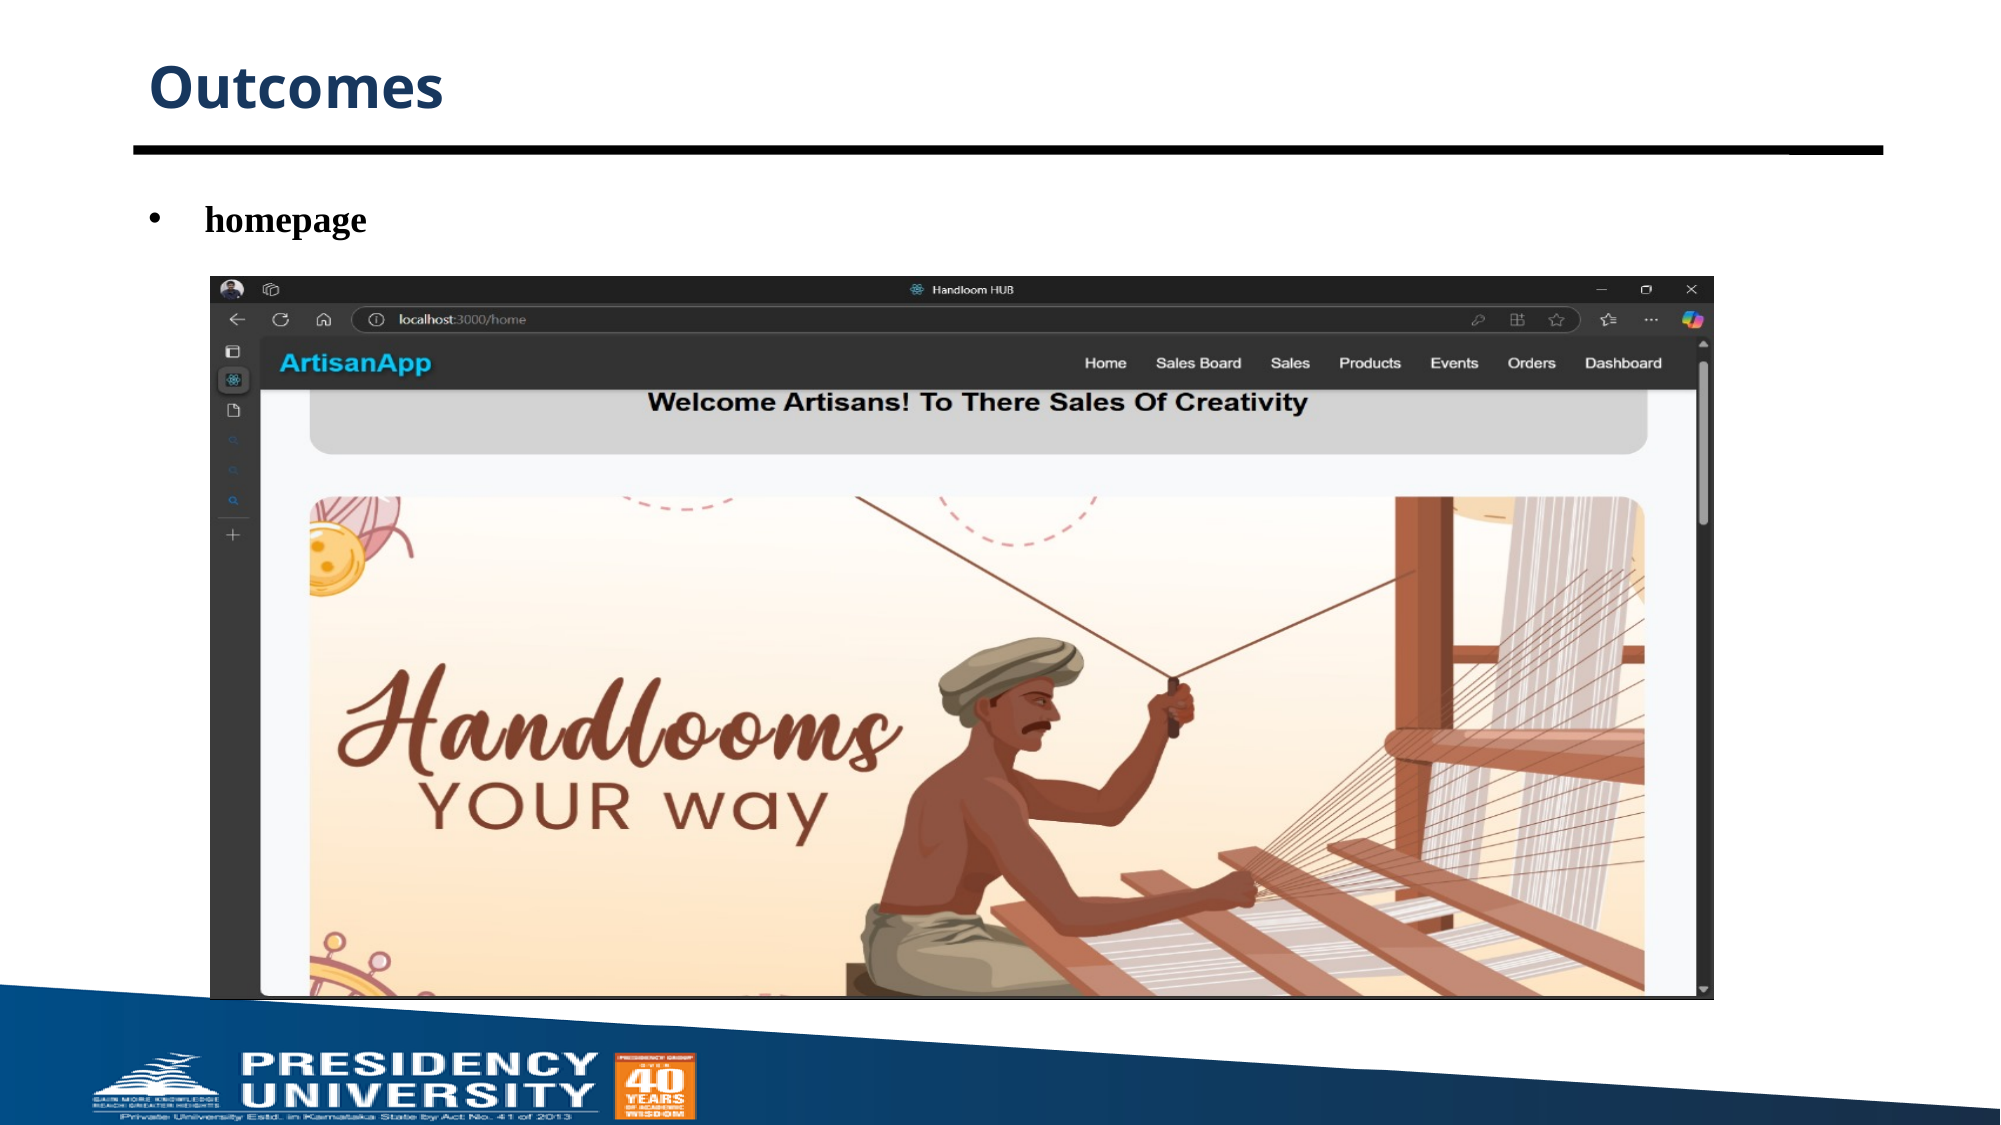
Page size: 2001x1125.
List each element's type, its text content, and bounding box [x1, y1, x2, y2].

picture [0, 276, 2000, 1125]
title Outcomes [133, 45, 1884, 125]
list homepage [133, 187, 1884, 1000]
